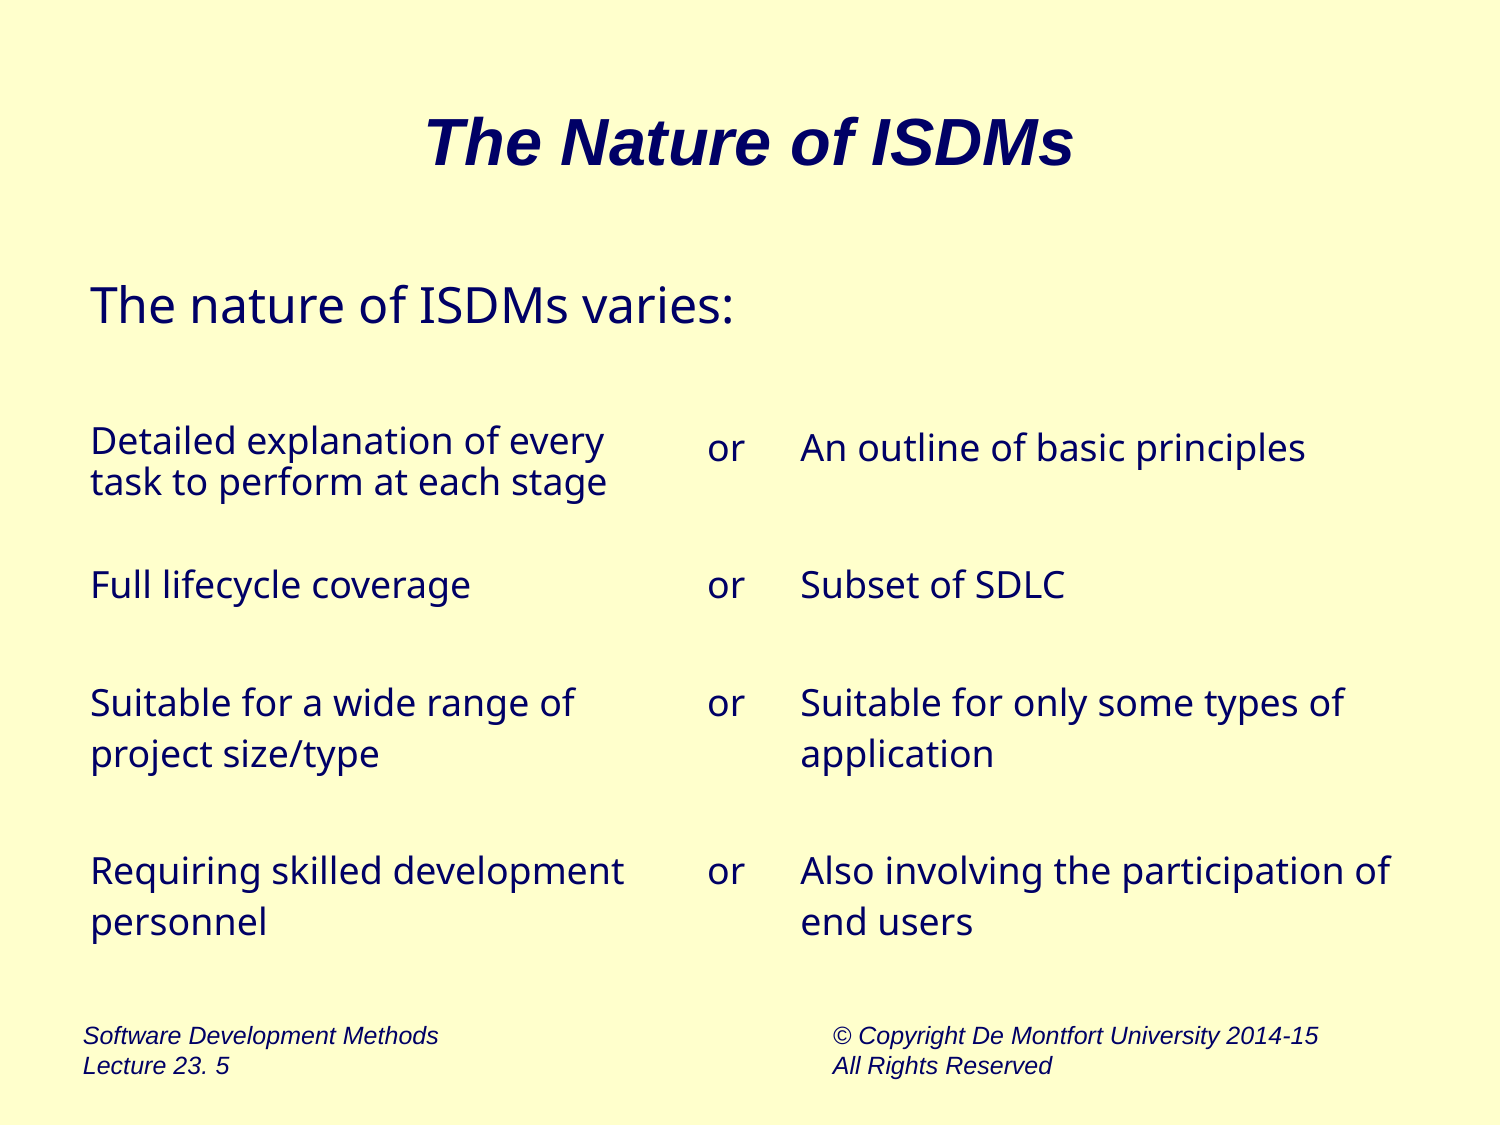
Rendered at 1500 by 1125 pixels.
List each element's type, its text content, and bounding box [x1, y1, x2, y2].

table_cell Suitable for only some types of application [785, 669, 1425, 837]
title The Nature of ISDMs [74, 44, 1426, 233]
table_cell Requiring skilled development personnel [75, 837, 667, 954]
table_cell Full lifecycle coverage [75, 552, 667, 669]
table_cell or [667, 669, 785, 837]
table_cell Suitable for a wide range of project size/type [75, 669, 667, 837]
table_cell Also involving the participation of end users [785, 837, 1425, 954]
table_cell or [667, 837, 785, 954]
table_cell or [667, 552, 785, 669]
table_cell or [667, 414, 785, 552]
table_cell Detailed explanation of every task to perform at each stage [75, 414, 667, 552]
table_header The nature of ISDMs varies: [75, 262, 1425, 414]
table_cell Subset of SDLC [785, 552, 1425, 669]
table_cell An outline of basic principles [785, 414, 1425, 552]
